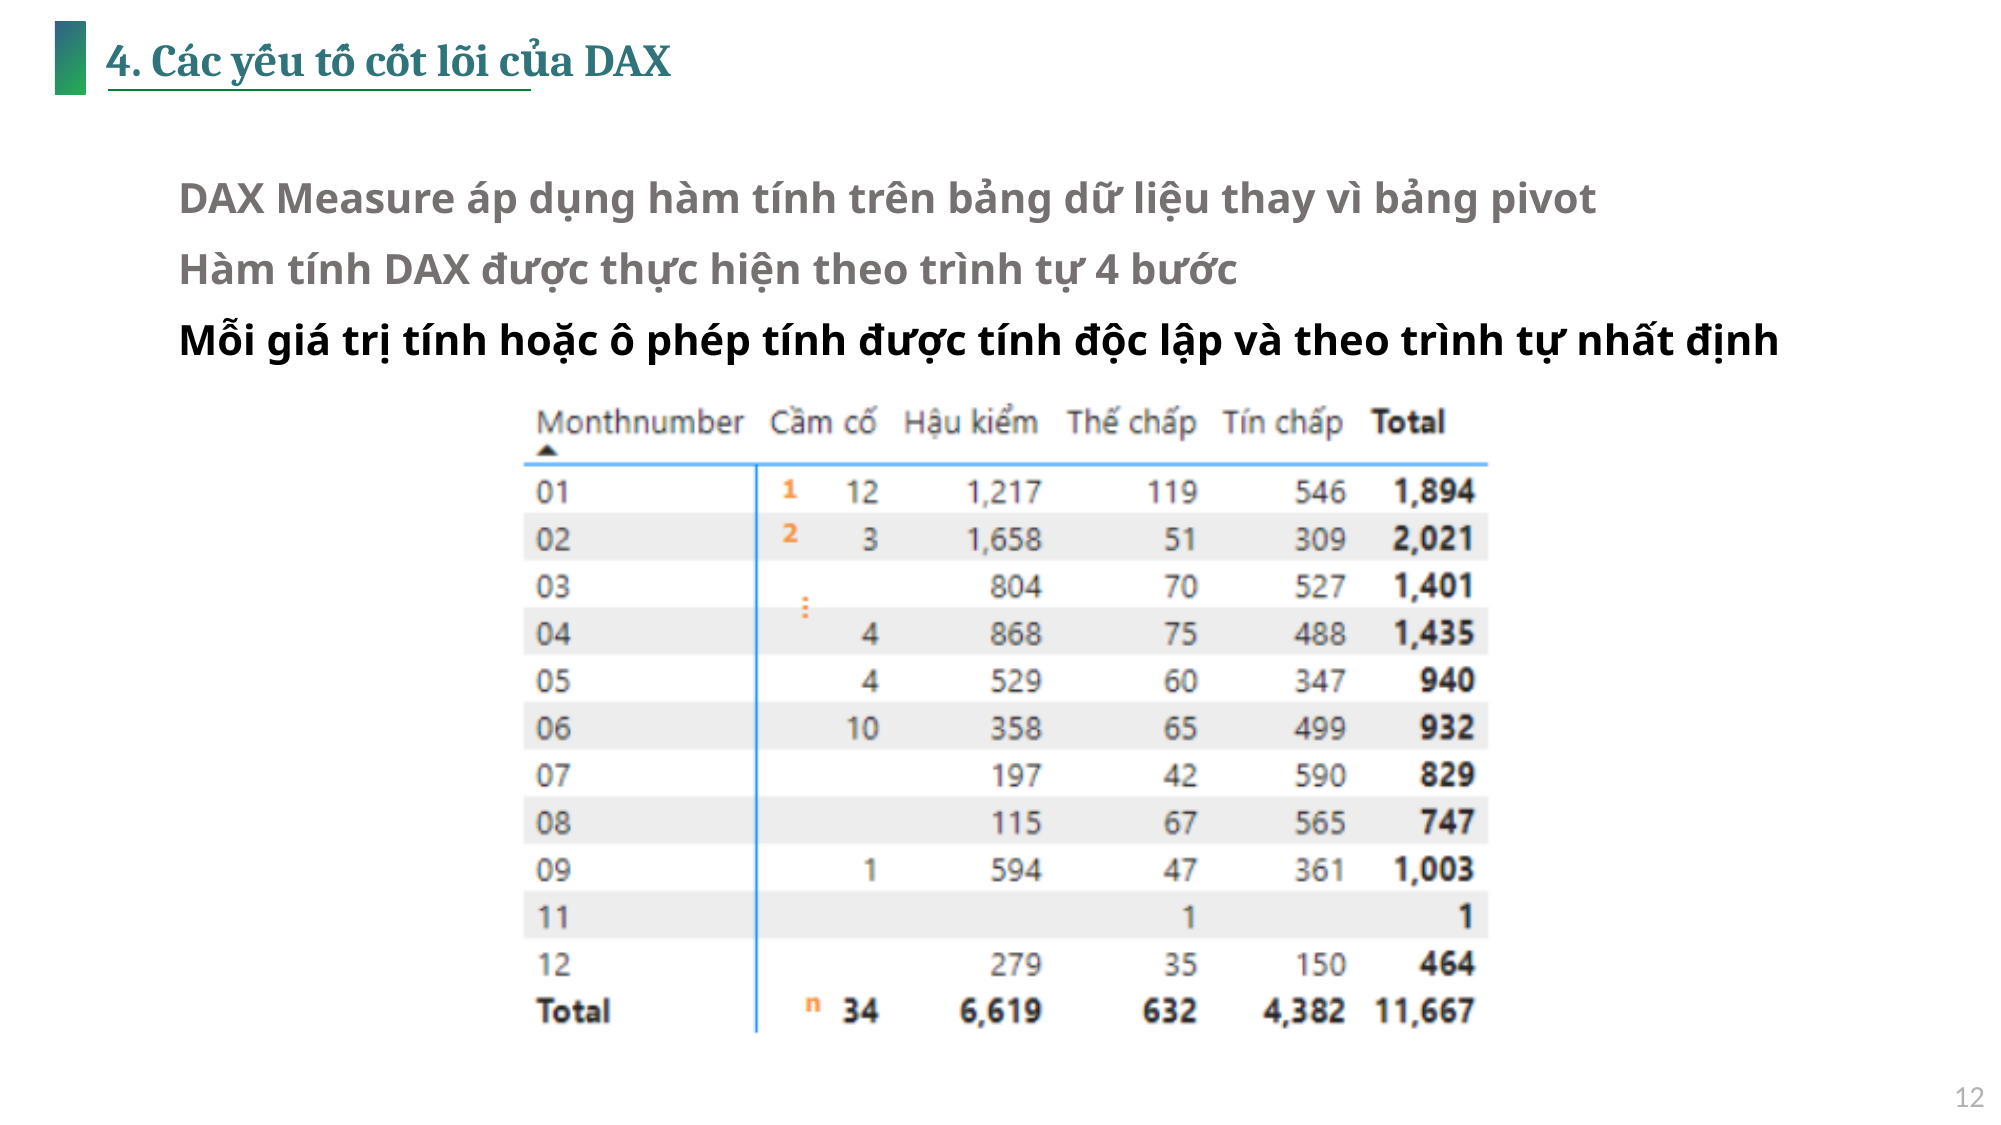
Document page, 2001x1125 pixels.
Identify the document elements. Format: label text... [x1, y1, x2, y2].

picture [472, 387, 1524, 1048]
title 4. Các yếu tố cốt lõi của DAX [91, 10, 1770, 114]
slide_number 12 [1550, 1065, 2000, 1125]
list DAX Measure áp dụng hàm tính trên bảng dữ liệu thay vì bảng pivot Hàm tính DAX được thực hiện theo trình tự 4 bước Mỗi giá trị tính hoặc ô phép tính được tính độc lập và theo trình tự nhất định [91, 164, 1923, 388]
